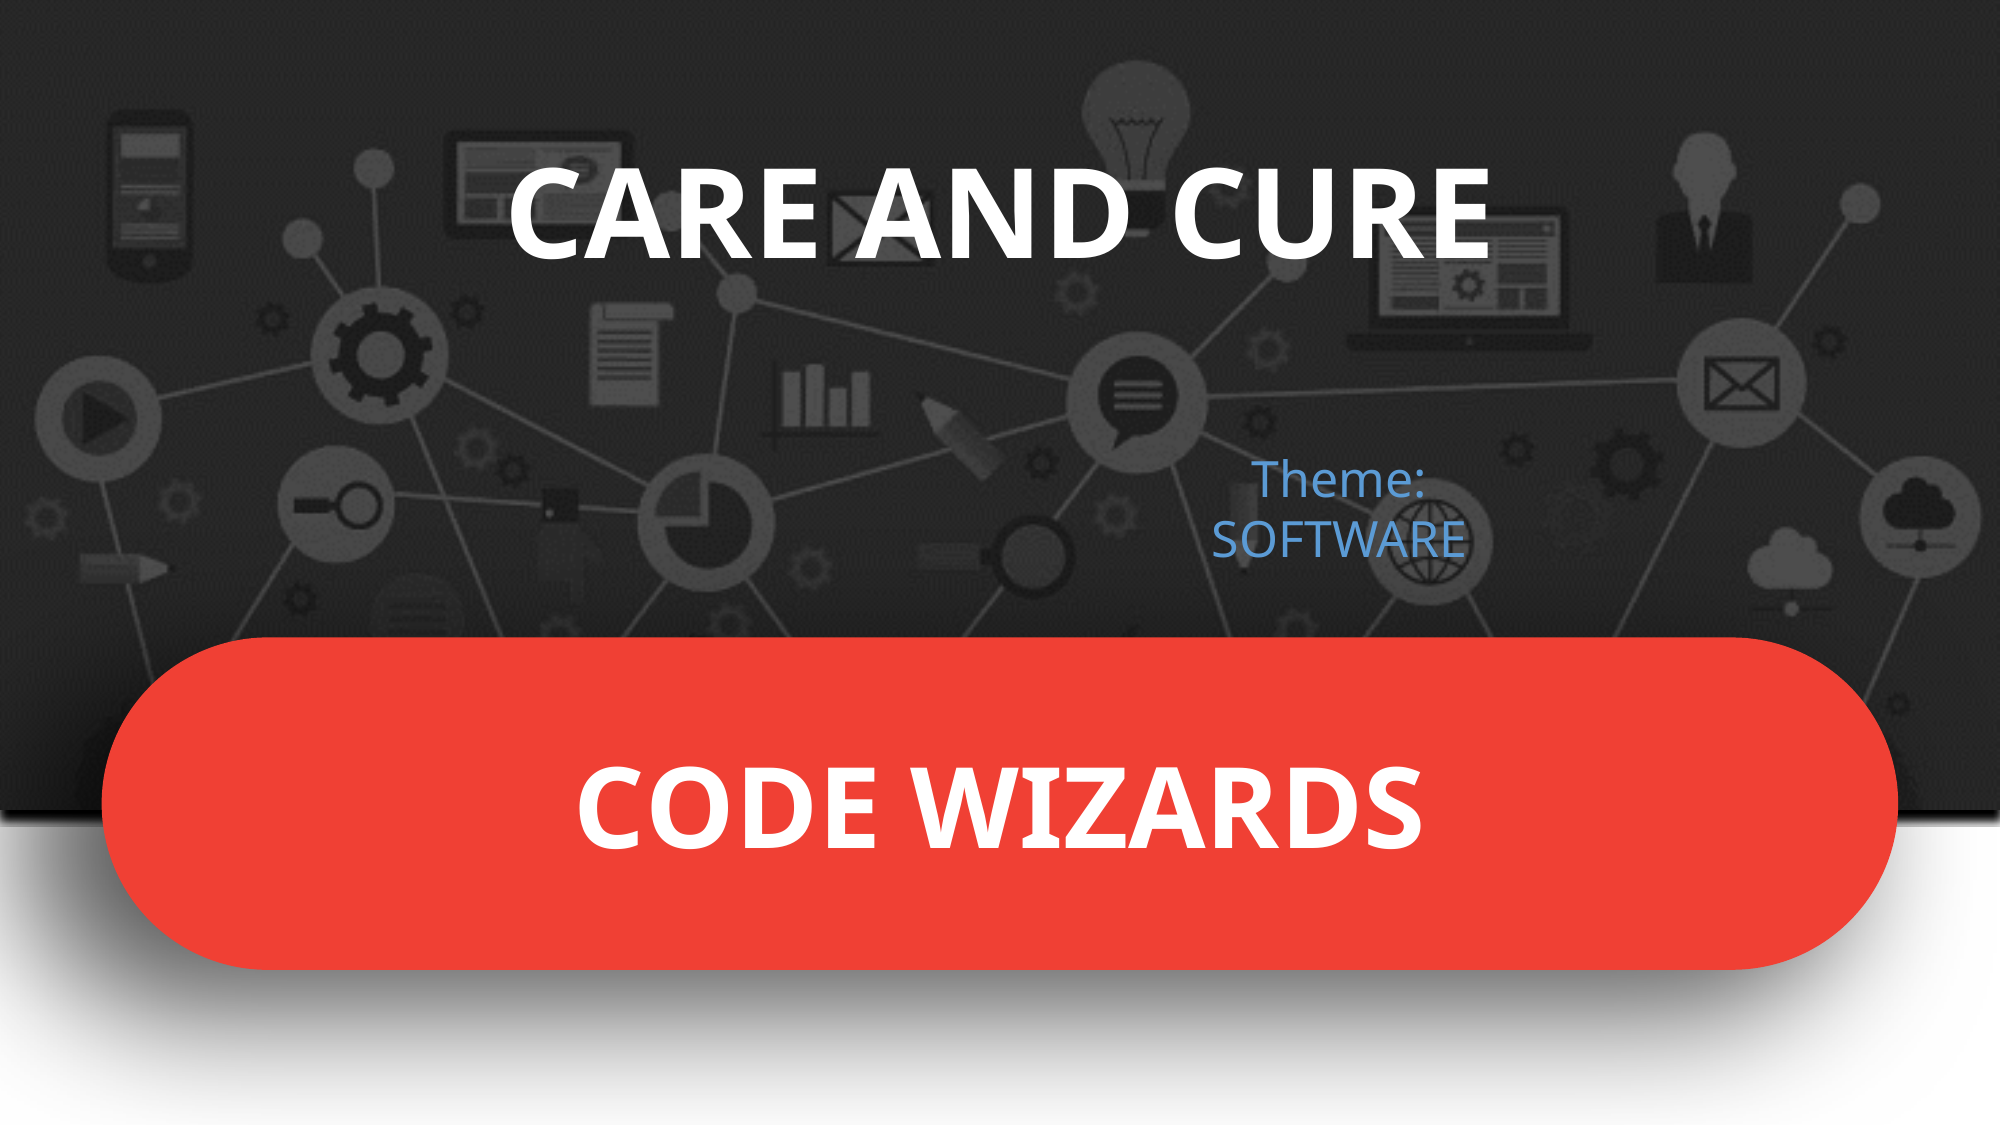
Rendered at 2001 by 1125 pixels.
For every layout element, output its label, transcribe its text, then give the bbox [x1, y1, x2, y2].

picture [0, 0, 2000, 810]
text_box CODE WIZARDS [100, 810, 1900, 971]
